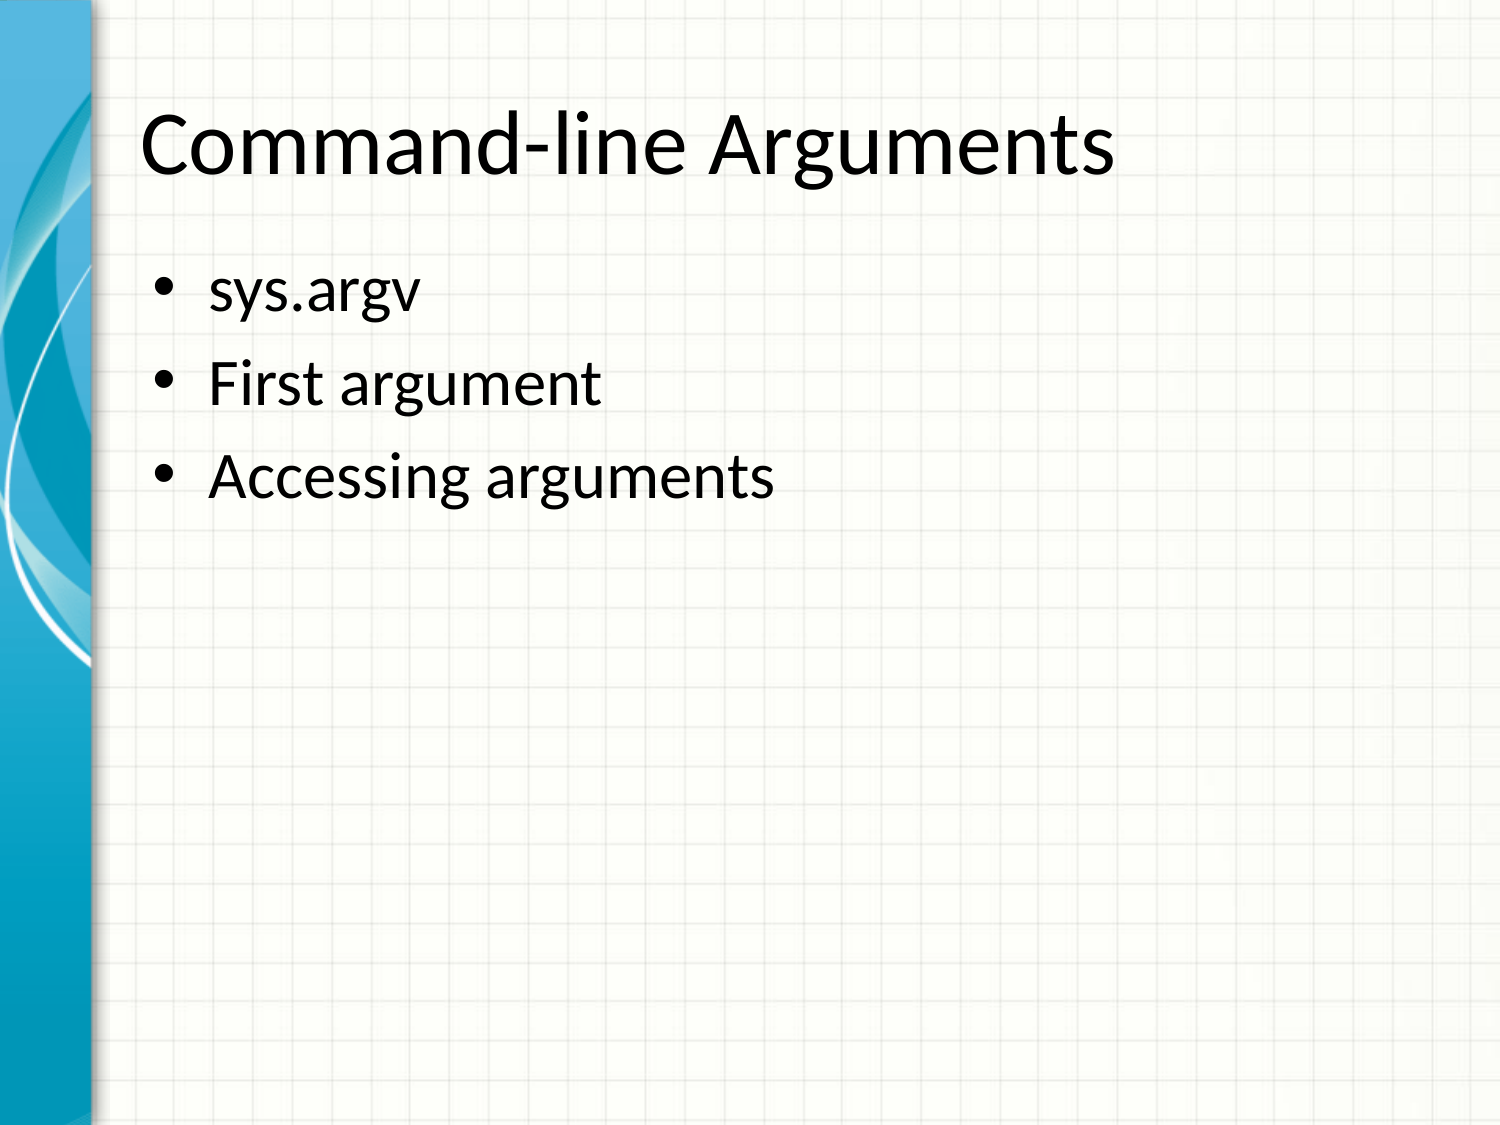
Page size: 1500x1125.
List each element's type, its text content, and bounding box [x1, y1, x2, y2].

list sys.argv First argument Accessing arguments [137, 237, 1475, 1125]
picture [0, 0, 1500, 1125]
title Command-line Arguments [125, 44, 1450, 232]
